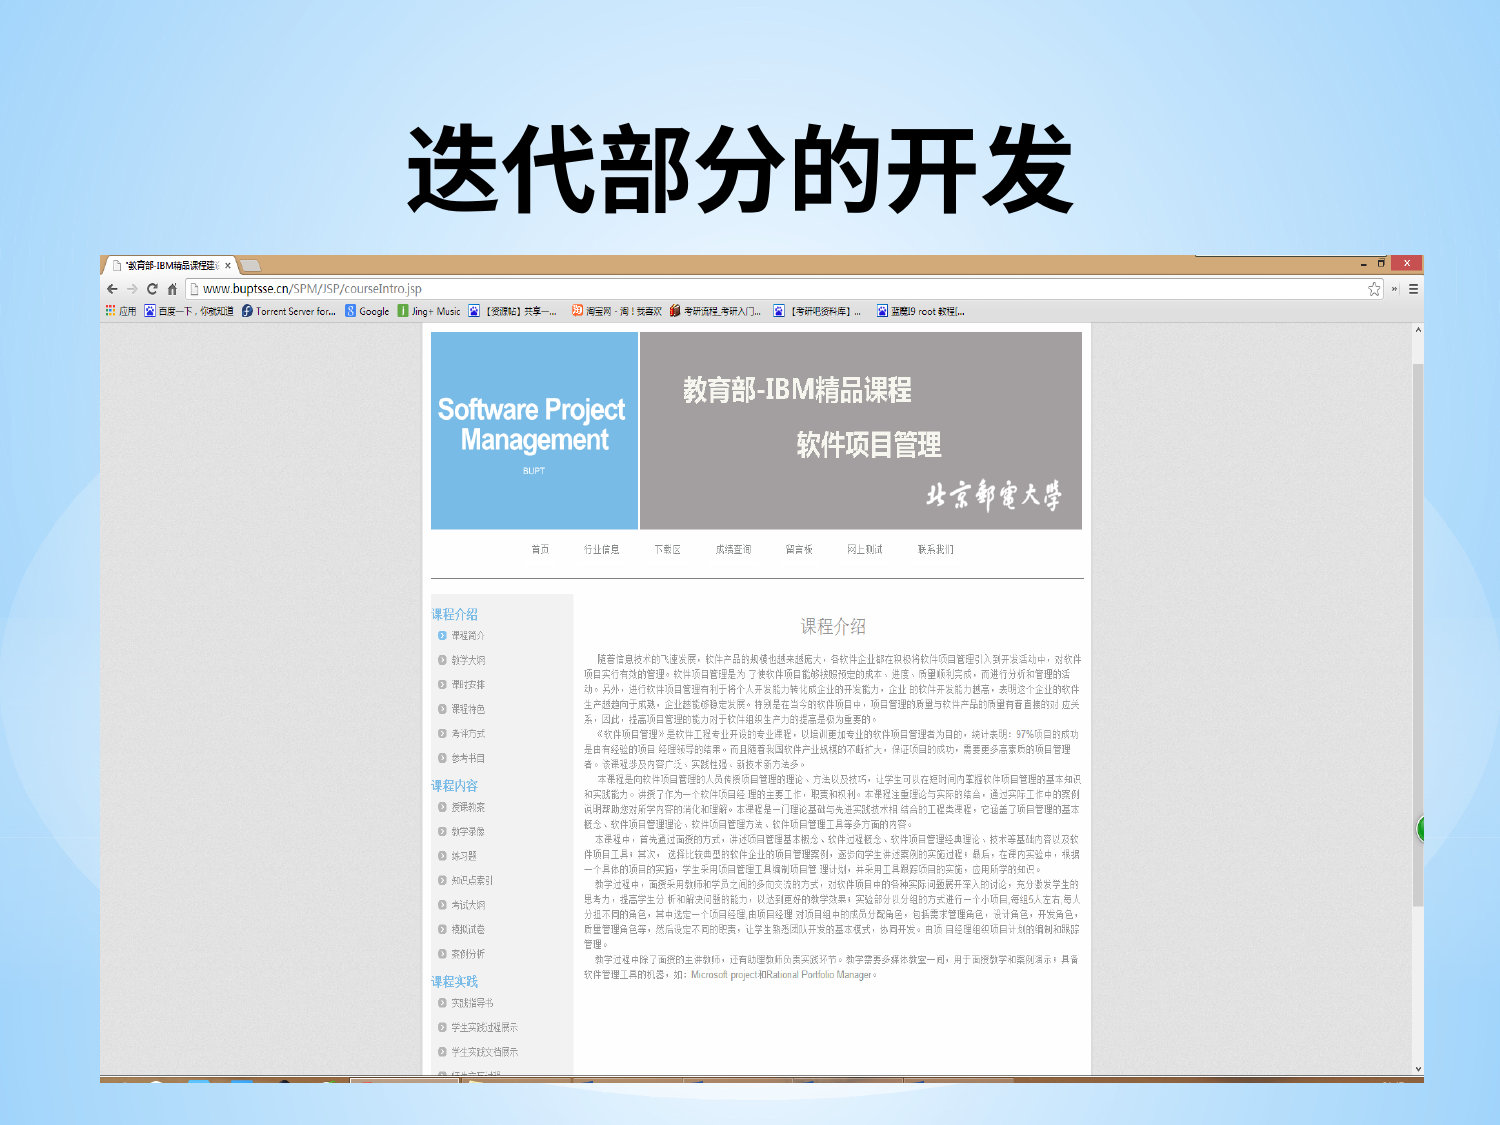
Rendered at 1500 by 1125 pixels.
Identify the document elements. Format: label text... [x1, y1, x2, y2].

title 迭代部分的开发 [206, 101, 1275, 252]
picture [100, 255, 1424, 1083]
